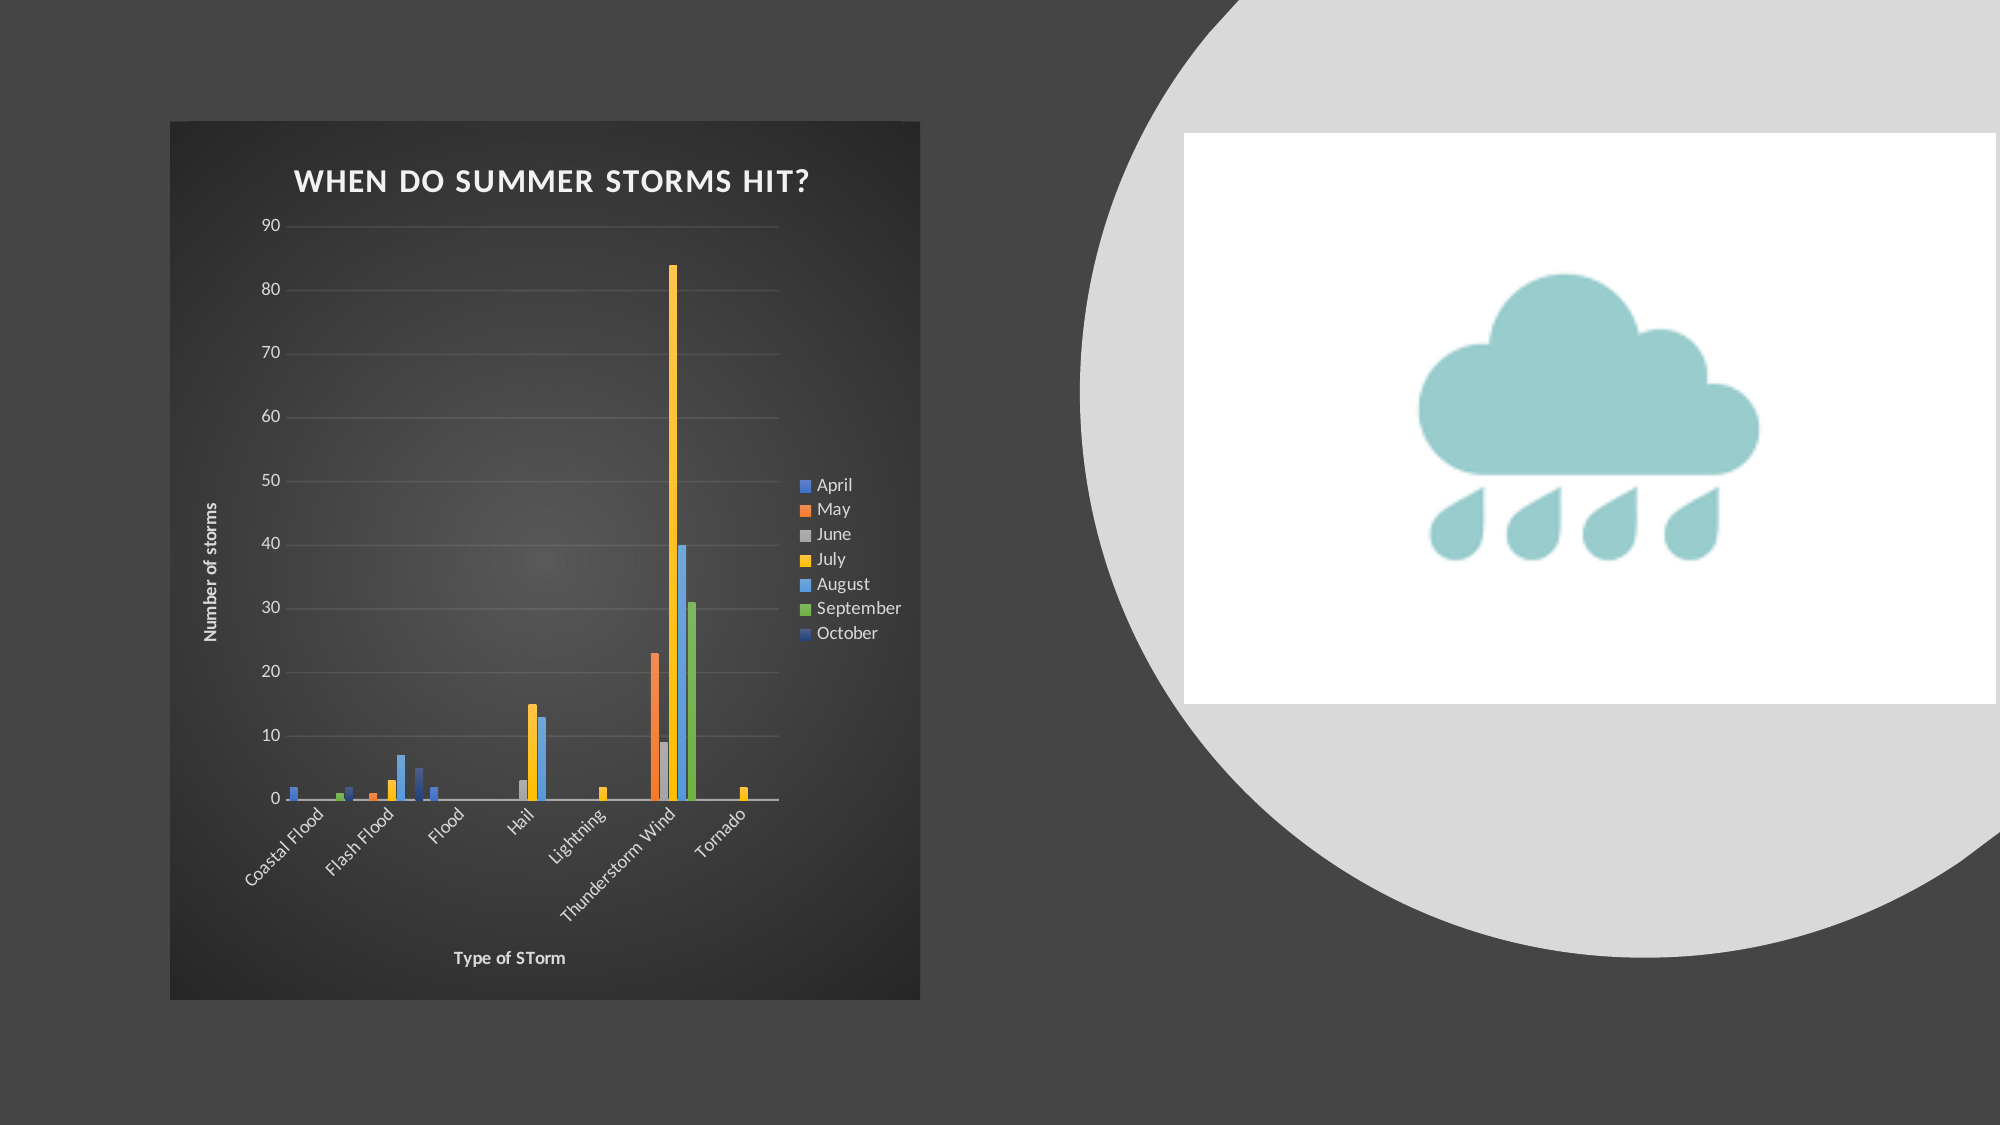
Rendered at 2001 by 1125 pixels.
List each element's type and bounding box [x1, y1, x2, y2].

picture [1184, 133, 1996, 704]
text_box [1078, 0, 2000, 959]
chart [170, 121, 921, 1000]
